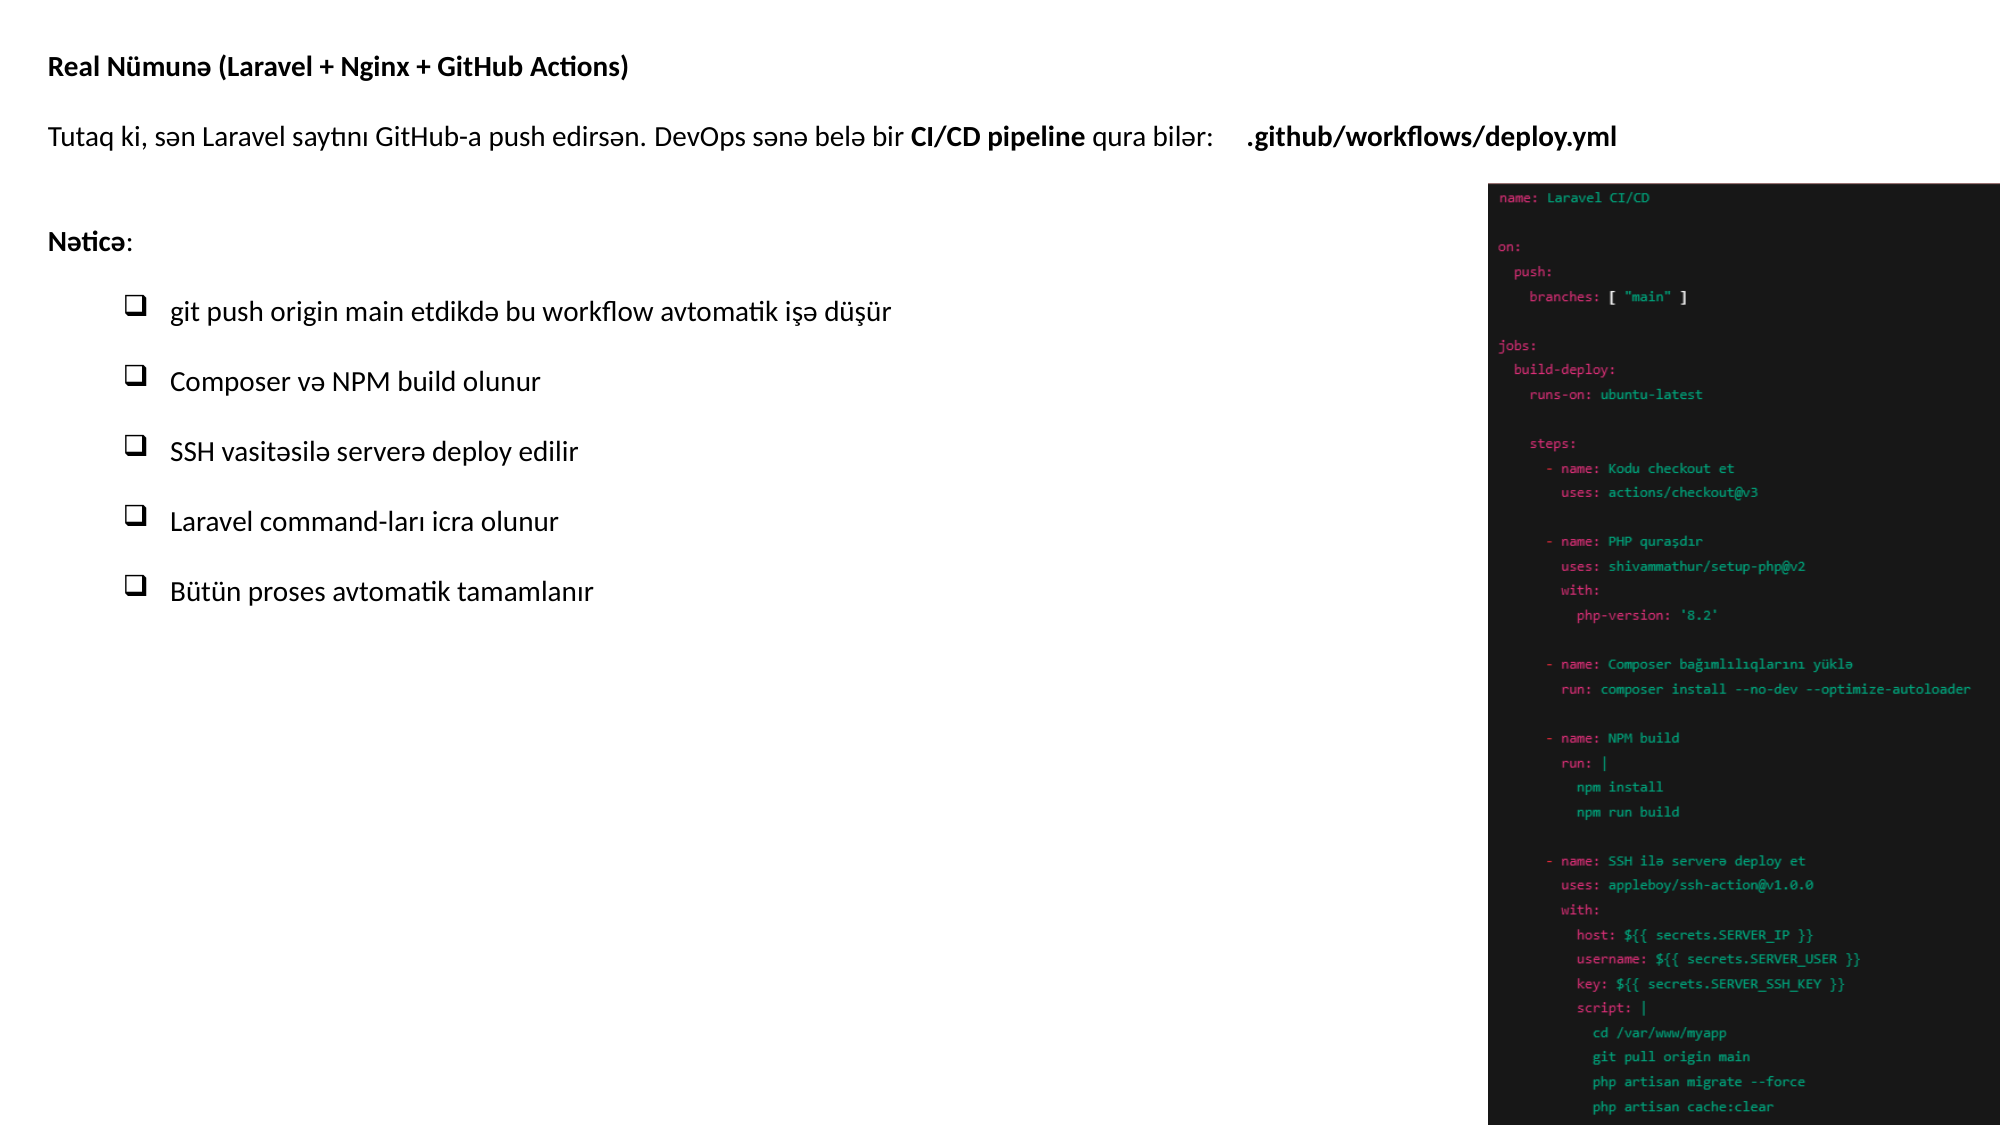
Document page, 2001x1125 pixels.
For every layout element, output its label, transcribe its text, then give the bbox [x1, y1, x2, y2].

text_box Real Nümunə (Laravel + Nginx + GitHub Actions) Tutaq ki, sən Laravel saytını GitHub-a push edirsən. DevOps sənə belə bir CI/CD pipeline qura bilər: .github/workflows/deploy.yml Nəticə: git push origin main etdikdə bu workflow avtomatik işə düşür Composer və NPM build olunur SSH vasitəsilə serverə deploy edilir Laravel command-ları icra olunur Bütün proses avtomatik tamamlanır [33, 40, 1973, 685]
picture [1488, 183, 2000, 1125]
